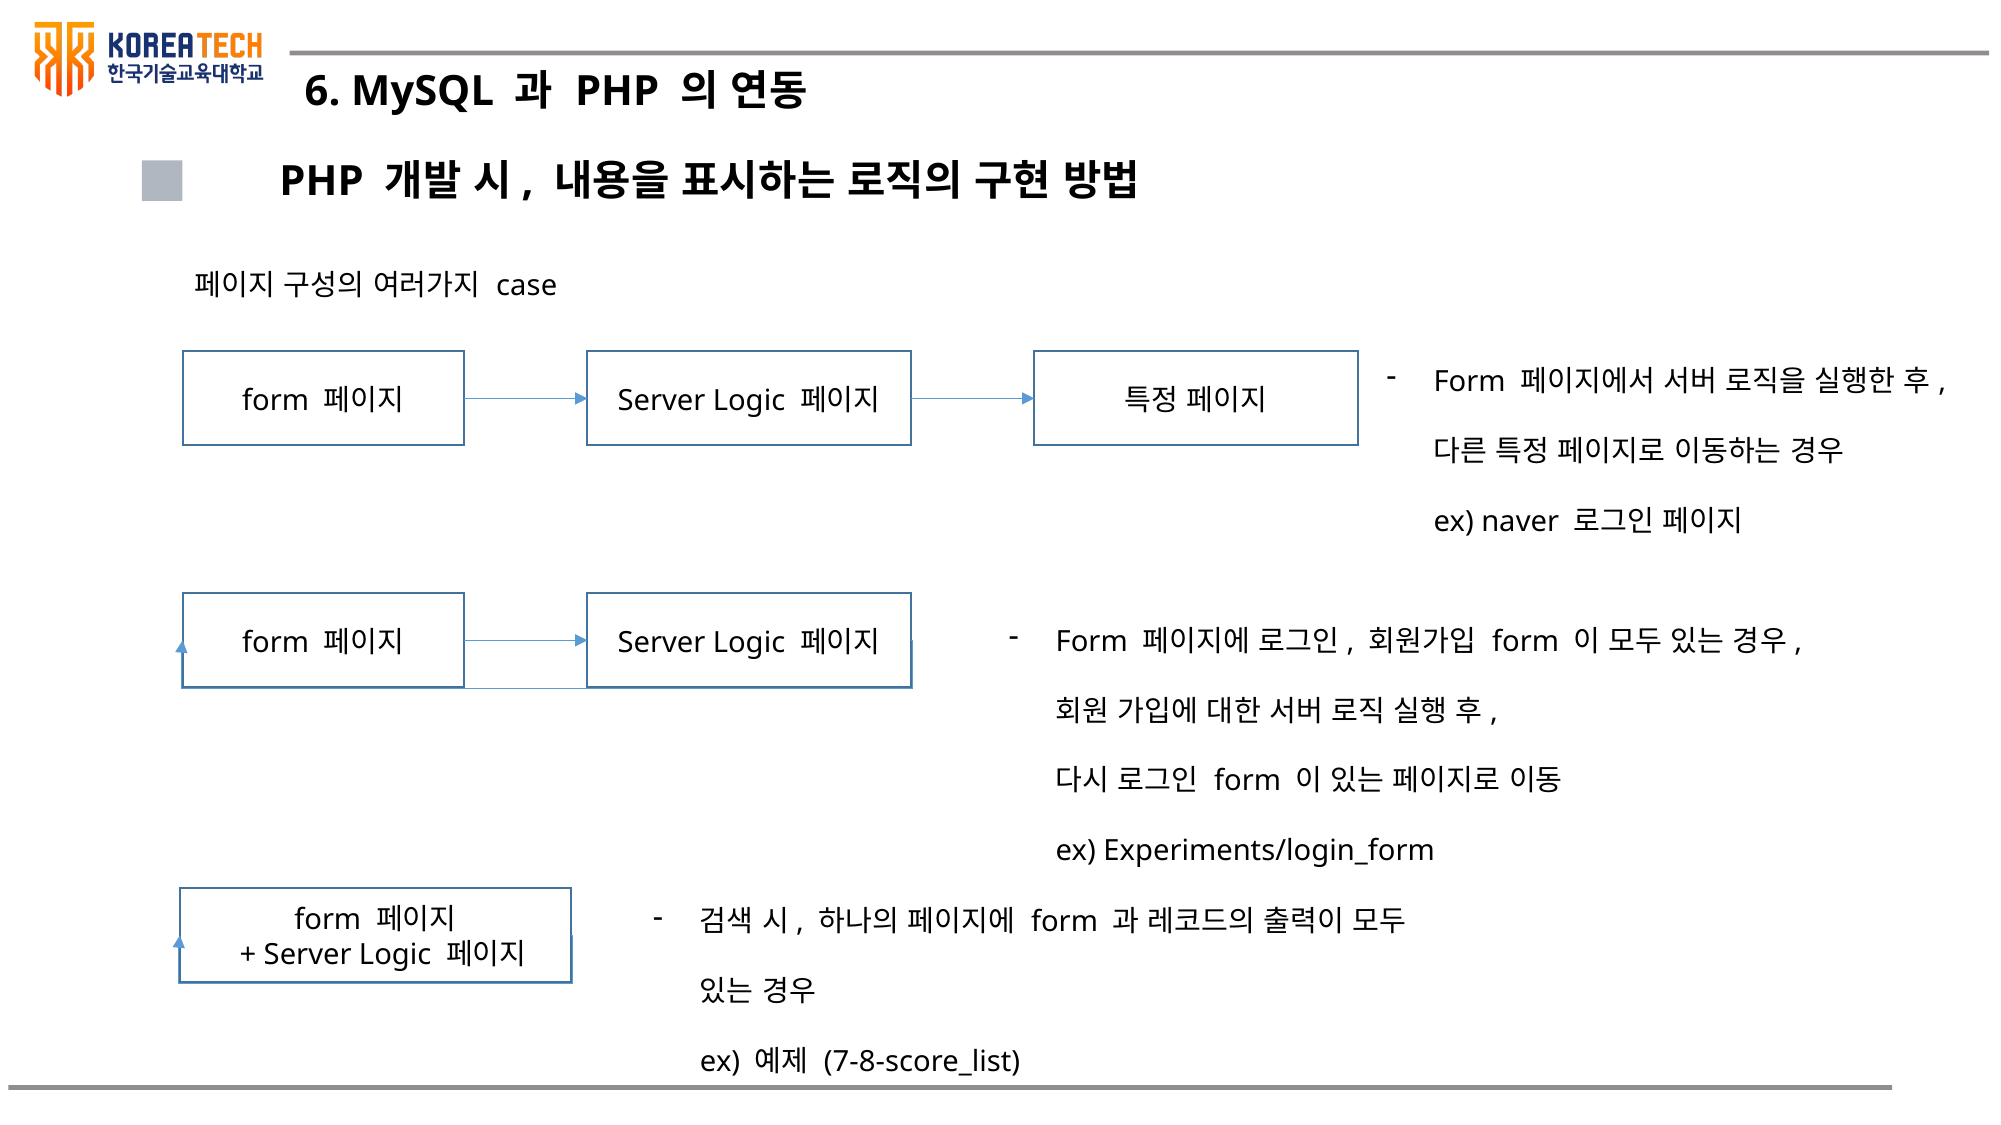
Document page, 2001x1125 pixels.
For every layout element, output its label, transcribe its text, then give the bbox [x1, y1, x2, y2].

text_box Server Logic 페이지 [586, 643, 912, 688]
picture [8, 0, 290, 138]
text_box Form 페이지에서 서버 로직을 실행한 후, 다른 특정 페이지로 이동하는 경우 ex) naver 로그인 페이지 [1371, 320, 1989, 545]
text_box Form 페이지에 로그인, 회원가입 form 이 모두 있는 경우, 회원 가입에 대한 서버 로직 실행 후, 다시 로그인 form 이 있는 페이지로 이동 ex) Experiments/login_form [994, 579, 1831, 874]
text_box form 페이지 [182, 592, 465, 640]
text_box 페이지 구성의 여러가지 case [179, 224, 673, 309]
text_box form 페이지 + Server Logic 페이지 [179, 938, 572, 983]
text_box Server Logic 페이지 [586, 350, 912, 446]
text_box 6. MySQL 과 PHP 의 연동 [290, 56, 1852, 126]
text_box form 페이지 [182, 643, 465, 688]
text_box form 페이지 + Server Logic 페이지 [179, 887, 572, 935]
text_box 검색 시, 하나의 페이지에 form 과 레코드의 출력이 모두 있는 경우 ex) 예제 (7-8-score_list) [638, 860, 1475, 1085]
text_box PHP 개발 시, 내용을 표시하는 로직의 구현 방법 [264, 146, 1156, 212]
text_box [141, 159, 184, 202]
text_box form 페이지 [182, 350, 465, 446]
text_box 특정 페이지 [1033, 350, 1359, 446]
text_box Server Logic 페이지 [586, 592, 912, 640]
